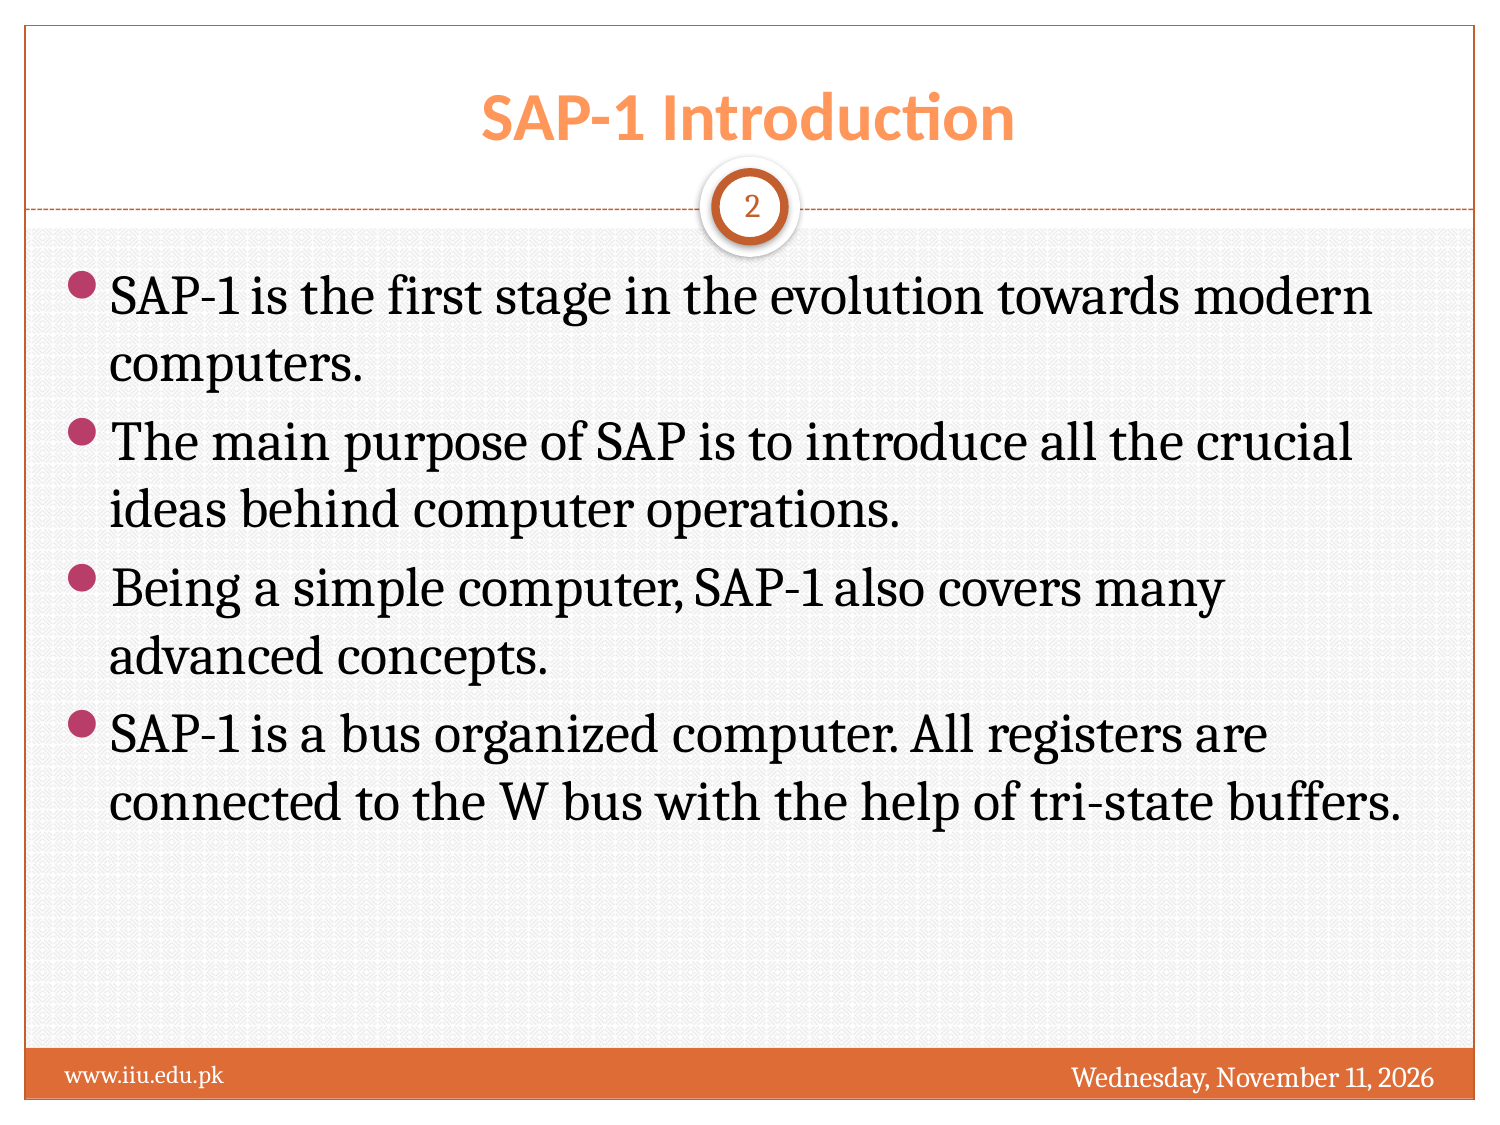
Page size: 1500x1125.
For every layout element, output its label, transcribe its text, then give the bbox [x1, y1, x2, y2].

slide_number 2 [715, 168, 791, 241]
footer www.iiu.edu.pk [50, 1051, 638, 1112]
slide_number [950, 1050, 1450, 1111]
title SAP-1 Introduction [49, 37, 1450, 162]
list SAP-1 is the first stage in the evolution towards modern computers. The main purpose of SAP is to introduce all the crucial ideas behind computer operations. Being a simple computer, SAP-1 also covers many advanced concepts. SAP-1 is a bus organized computer. All registers are connected to the W bus with the help of tri-state buffers. [49, 250, 1445, 1001]
